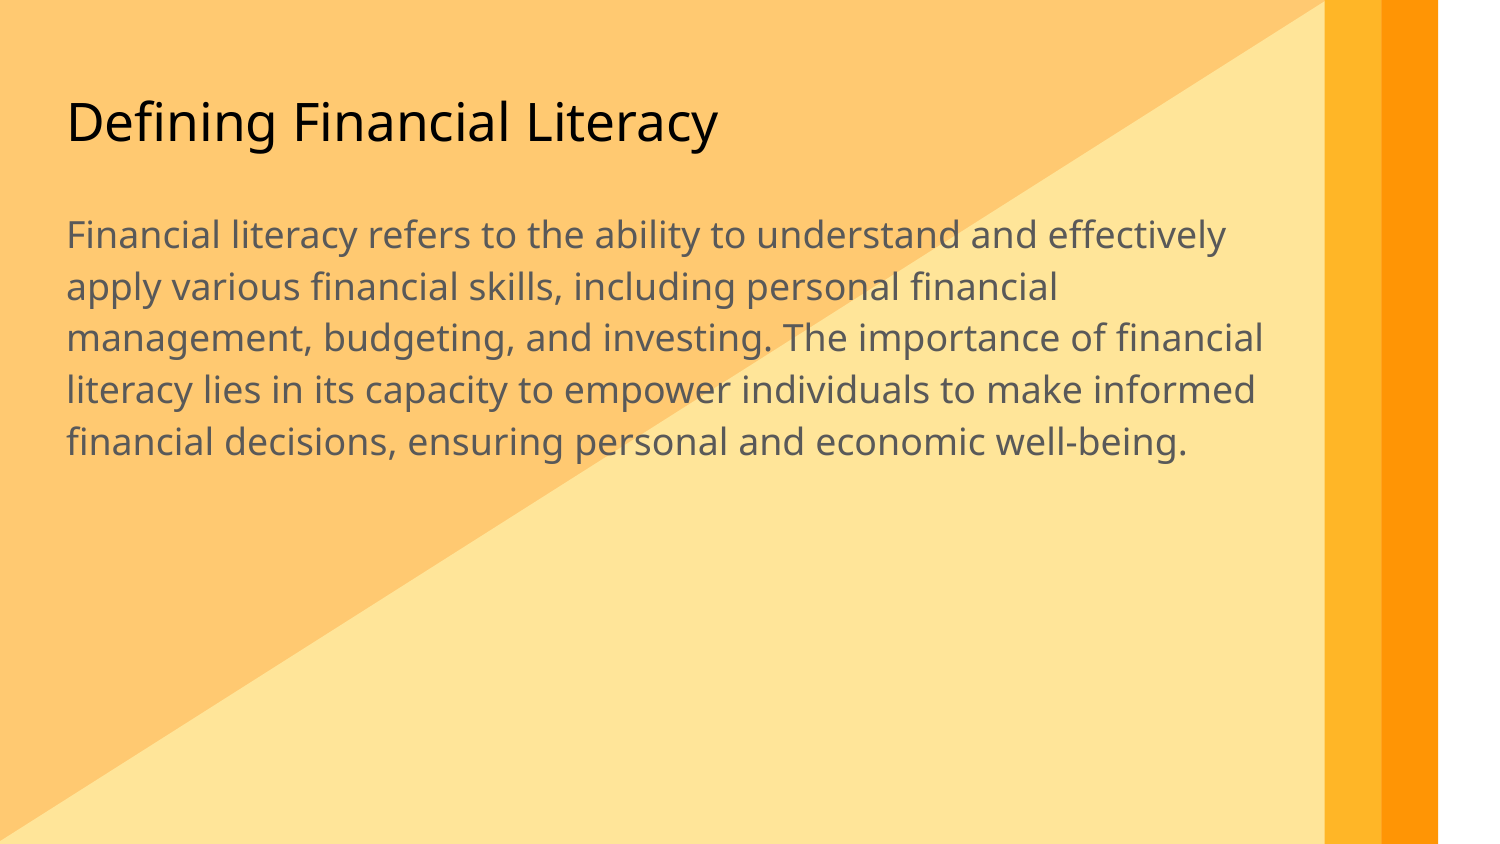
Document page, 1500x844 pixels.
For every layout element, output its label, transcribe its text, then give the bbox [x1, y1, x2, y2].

text_box Financial literacy refers to the ability to understand and effectively apply various financial skills, including personal financial management, budgeting, and investing. The importance of financial literacy lies in its capacity to empower individuals to make informed financial decisions, ensuring personal and economic well-being. [51, 188, 1314, 750]
text_box [1213, 1, 1324, 72]
text_box [1381, 0, 1439, 844]
text_box [0, 0, 1324, 840]
text_box [1324, 0, 1381, 844]
text_box Defining Financial Literacy [51, 72, 1324, 167]
text_box [0, 167, 1324, 844]
text_box Defining Financial Literacy [1439, 72, 1449, 167]
